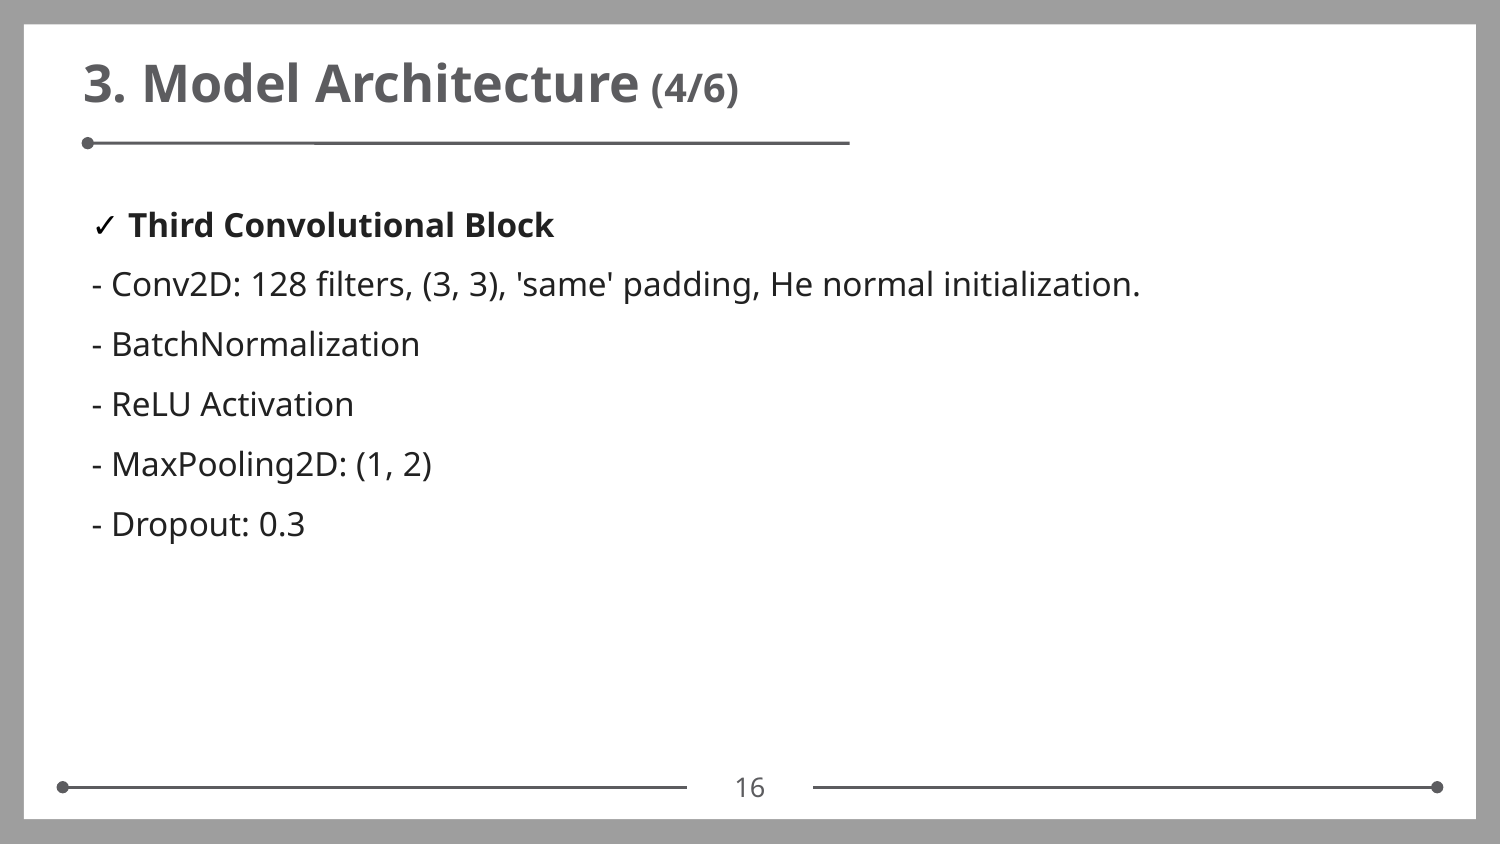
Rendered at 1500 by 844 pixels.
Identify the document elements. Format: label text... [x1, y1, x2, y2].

title 3. Model Architecture (4/6) [68, 35, 1332, 130]
text_box ✓ Third Convolutional Block - Conv2D: 128 filters, (3, 3), 'same' padding, He normal initialization. - BatchNormalization - ReLU Activation - MaxPooling2D: (1, 2) - Dropout: 0.3 [76, 168, 1431, 723]
slide_number ‹#› [705, 755, 795, 810]
